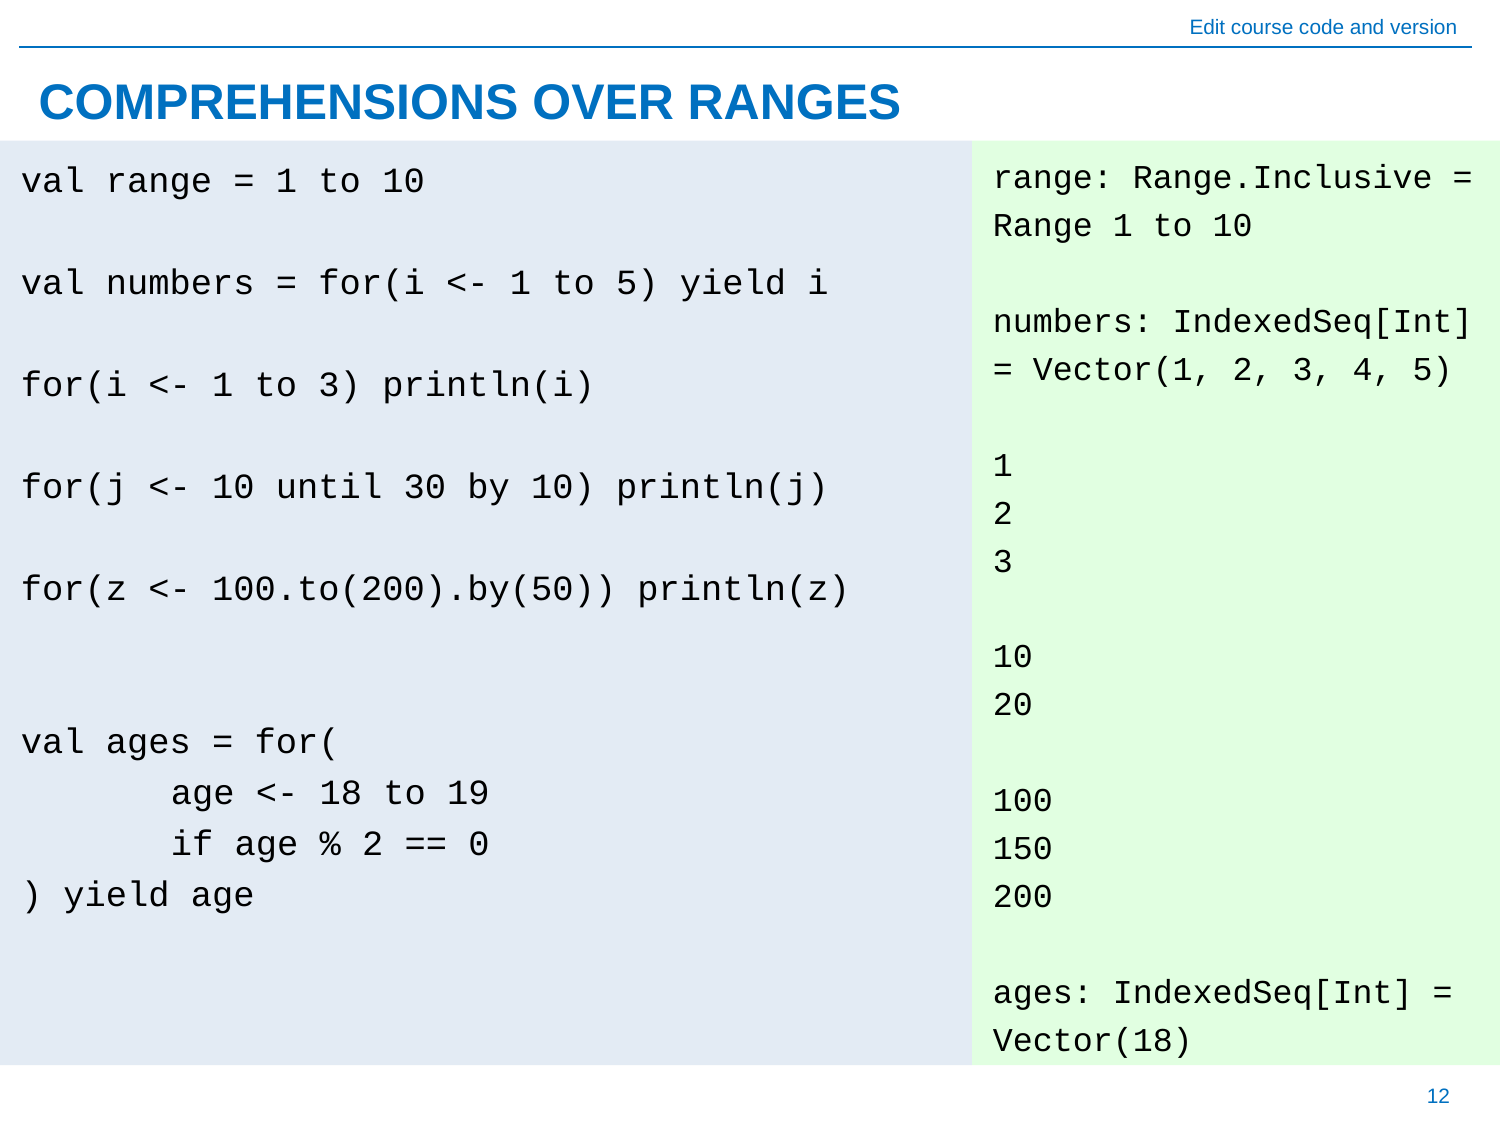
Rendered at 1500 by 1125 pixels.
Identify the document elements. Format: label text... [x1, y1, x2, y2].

title COMPREHENSIONS OVER RANGES [23, 58, 1465, 140]
list range: Range.Inclusive = Range 1 to 10 numbers: IndexedSeq[Int] = Vector(1, 2, 3, 4, 5) 1 2 3 10 20 100 150 200 ages: IndexedSeq[Int] = Vector(18) [972, 140, 1500, 1066]
list val range = 1 to 10 val numbers = for(i <- 1 to 5) yield i for(i <- 1 to 3) println(i) for(j <- 10 until 30 by 10) println(j) for(z <- 100.to(200).by(50)) println(z) val ages = for( age <- 18 to 19 if age % 2 == 0 ) yield age [0, 140, 972, 1066]
